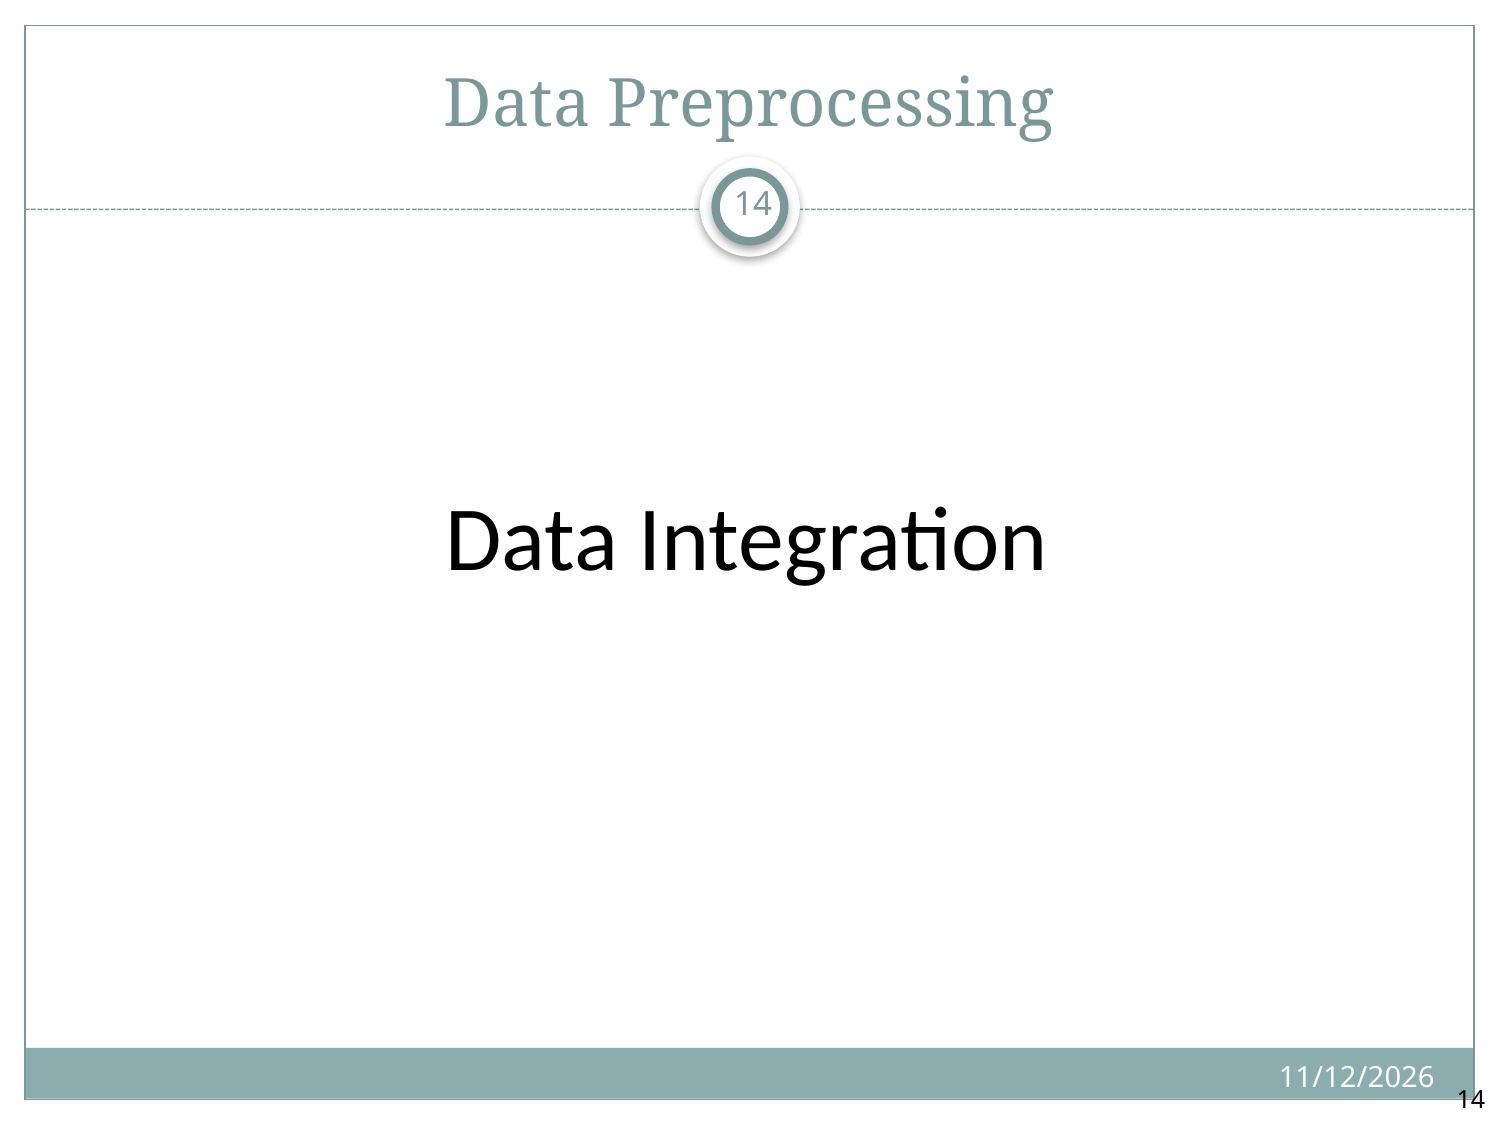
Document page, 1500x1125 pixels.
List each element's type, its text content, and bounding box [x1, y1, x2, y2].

slide_number 9 [715, 168, 791, 241]
list Data Integration [49, 337, 1445, 663]
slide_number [950, 1050, 1450, 1111]
text_box 9 [1187, 1062, 1500, 1125]
title Data Preprocessing [49, 37, 1450, 162]
